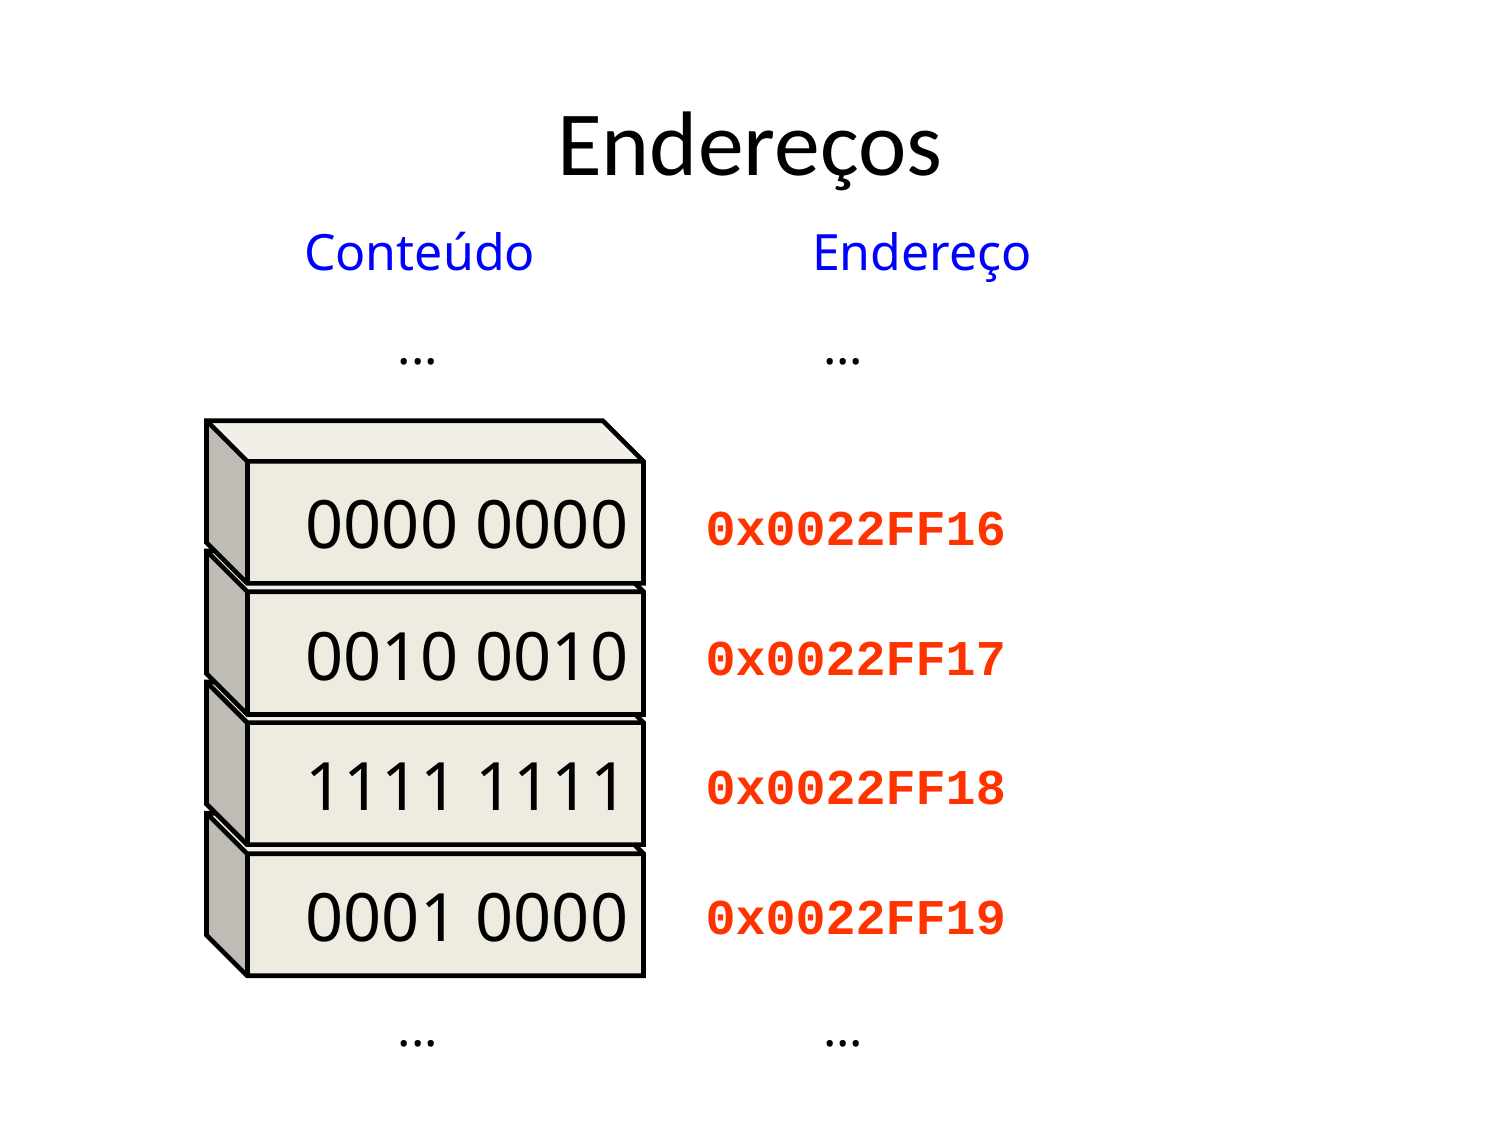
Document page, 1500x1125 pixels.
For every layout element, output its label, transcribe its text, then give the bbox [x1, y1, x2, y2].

text_box Conteúdo [289, 233, 620, 283]
text_box ... [808, 302, 886, 378]
text_box [208, 814, 643, 853]
text_box 0x0022FF18 [690, 742, 1021, 818]
text_box 0000 0000 [206, 420, 644, 584]
text_box 1111 1111 [206, 682, 644, 845]
text_box 0010 0010 [206, 550, 644, 715]
text_box ... [383, 302, 461, 378]
text_box Endereço [797, 233, 1129, 283]
text_box Endereços [75, 45, 1425, 233]
text_box ... [808, 984, 886, 1059]
text_box ... [383, 984, 461, 1059]
text_box 0001 0000 [206, 813, 644, 976]
text_box 0x0022FF16 [690, 482, 1021, 558]
text_box 0x0022FF19 [690, 872, 1021, 948]
text_box [208, 683, 643, 722]
text_box Resto da memória [207, 420, 644, 461]
text_box 0x0022FF17 [690, 612, 1021, 688]
text_box [207, 551, 643, 591]
